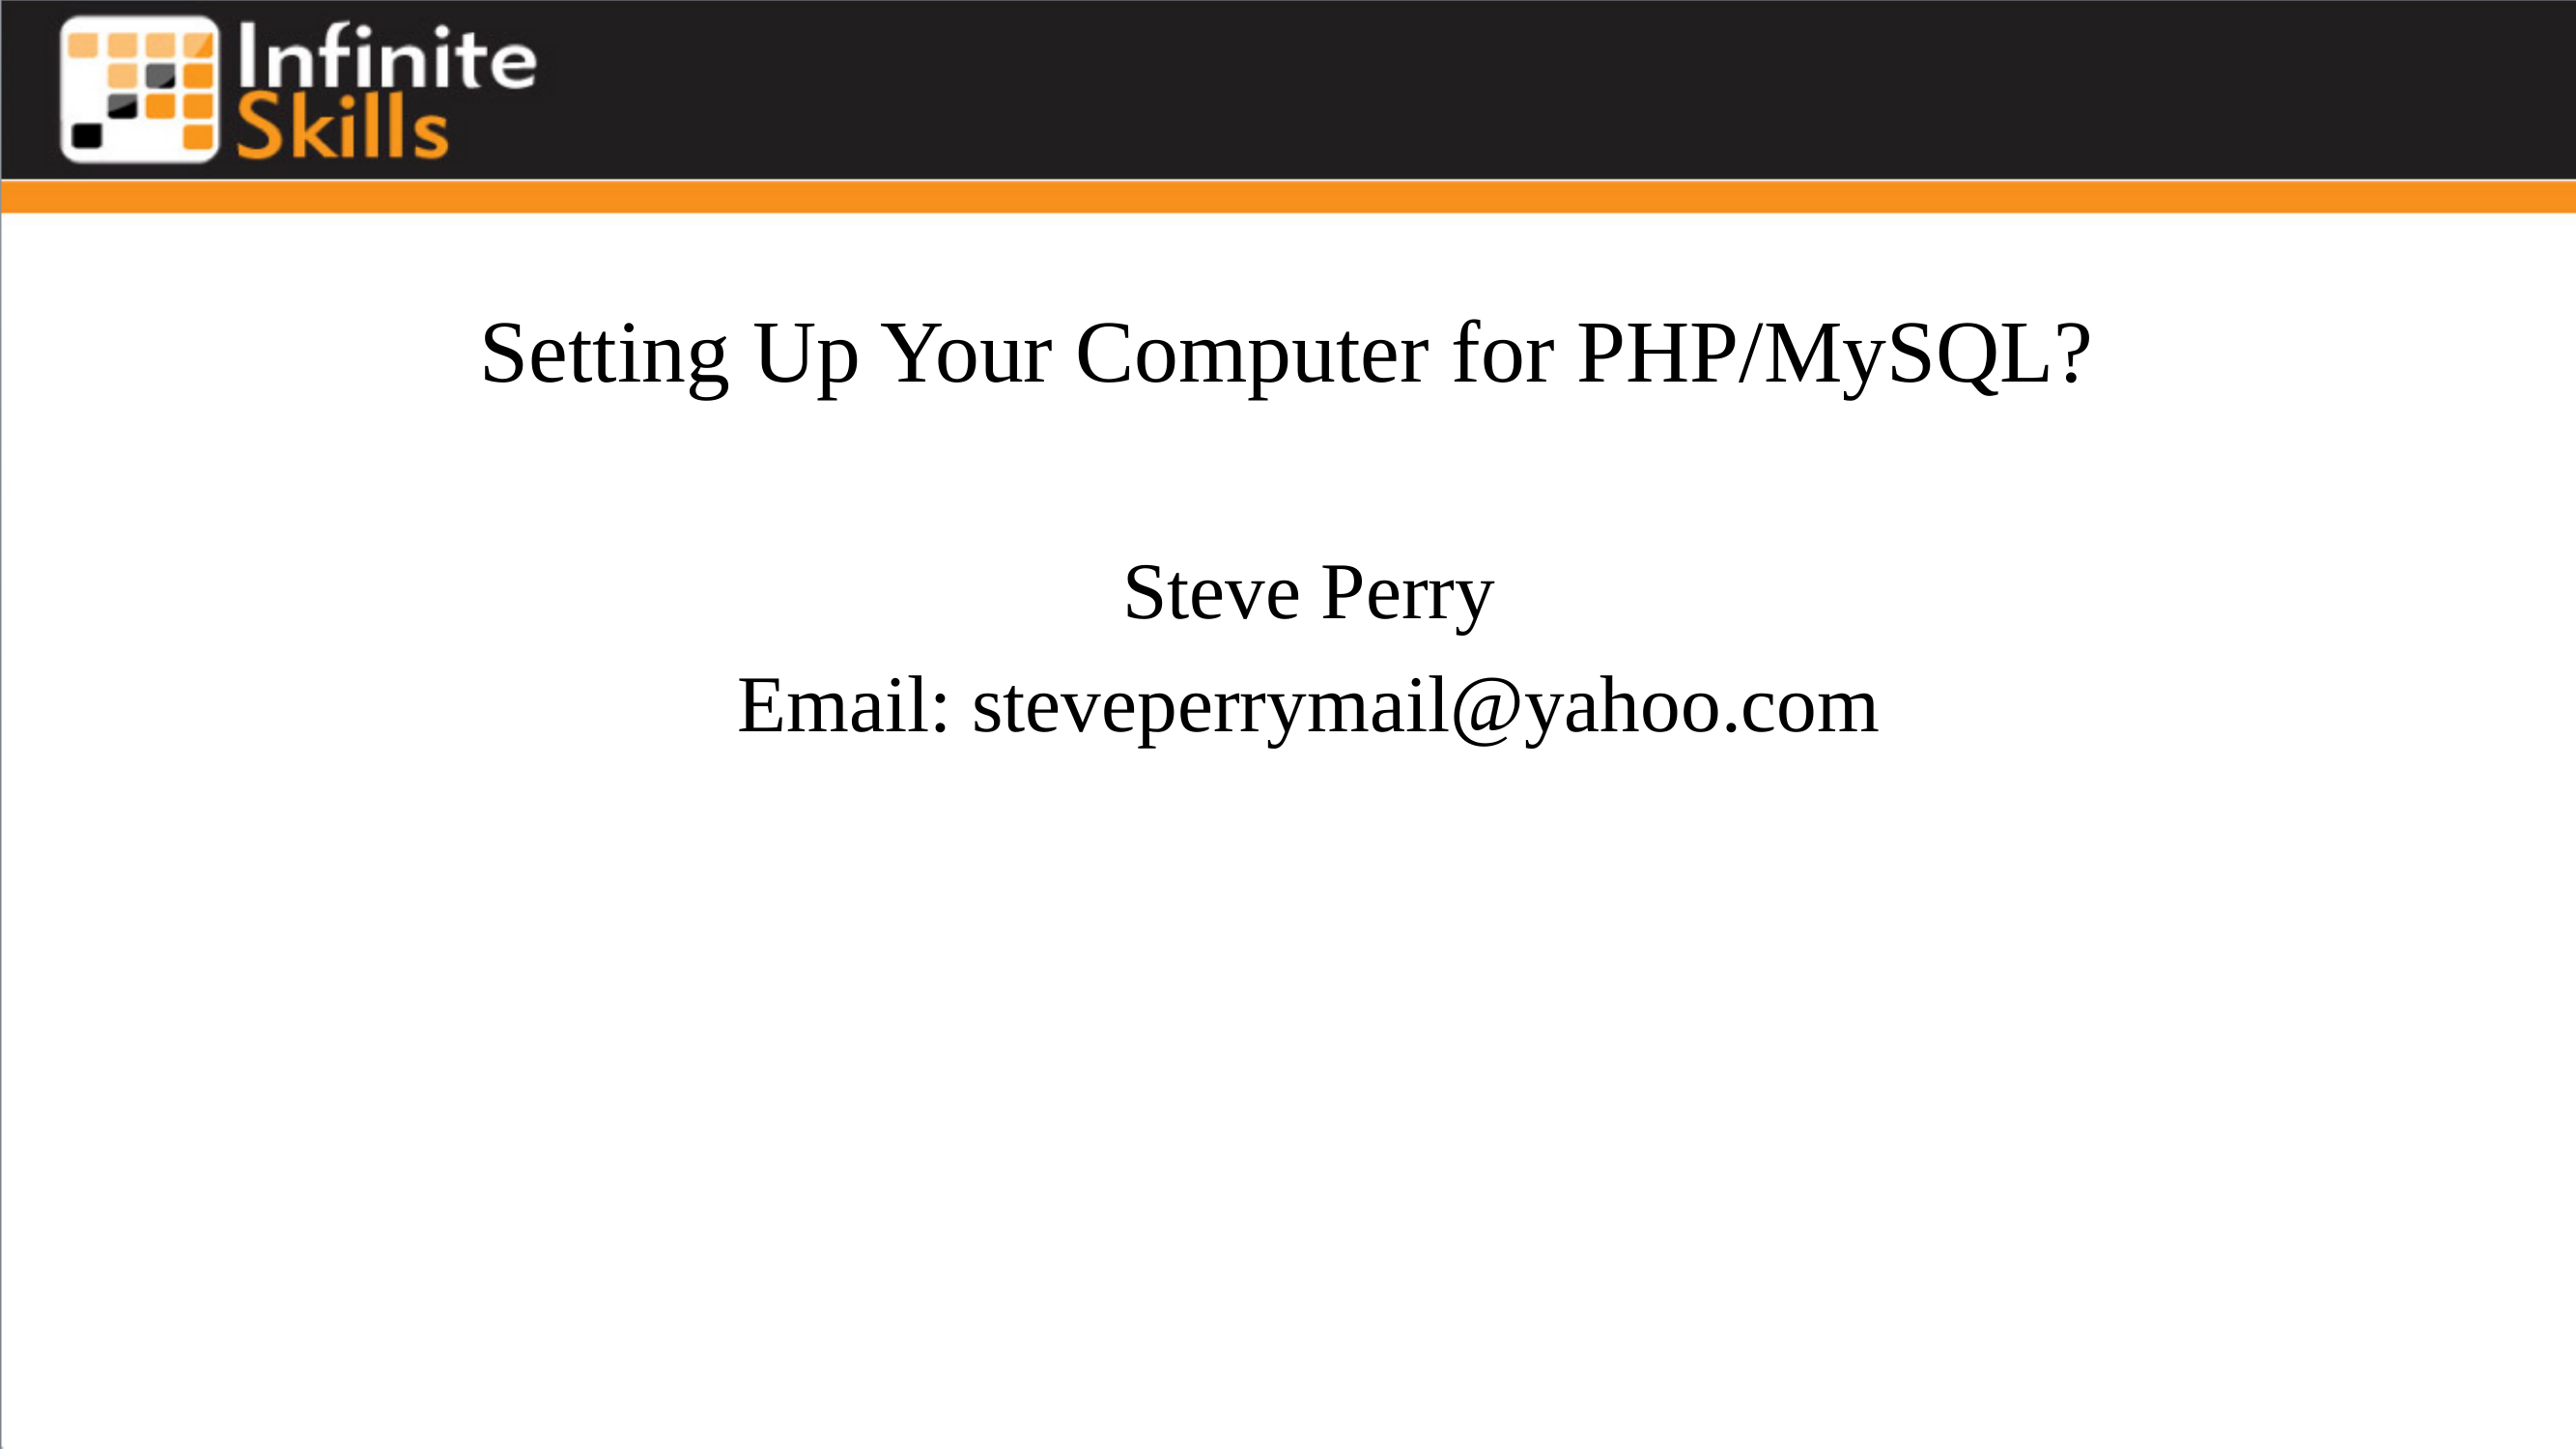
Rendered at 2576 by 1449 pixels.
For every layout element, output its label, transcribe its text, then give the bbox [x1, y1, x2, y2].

title Setting Up Your Computer for PHP/MySQL? [192, 225, 2384, 468]
picture [0, 0, 2576, 1449]
subtitle Steve Perry Email: steveperrymail@yahoo.com [407, 530, 2212, 902]
